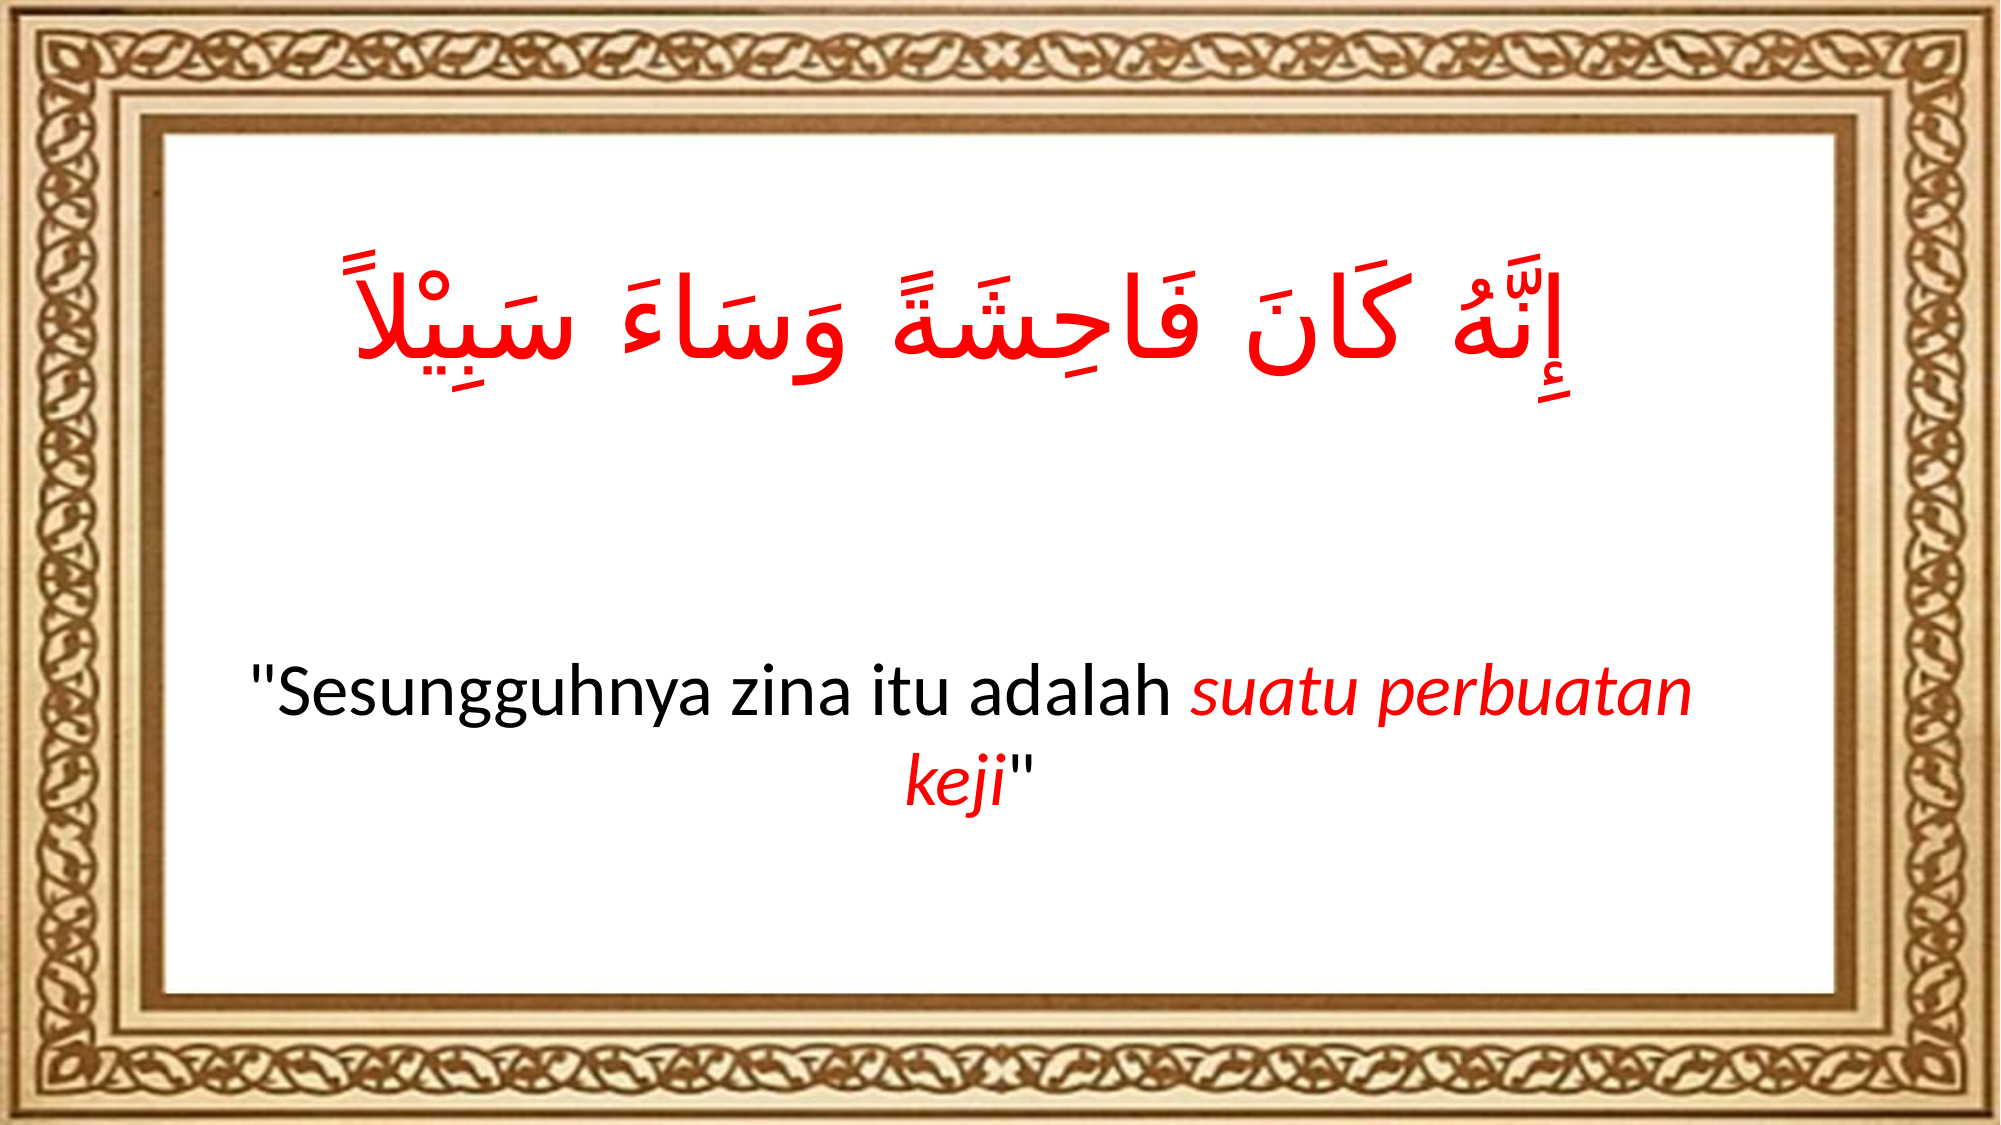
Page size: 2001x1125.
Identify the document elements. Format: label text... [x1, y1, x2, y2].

text_box "Sesungguhnya zina itu adalah suatu perbuatan keji" [215, 633, 1726, 829]
picture [0, 0, 2001, 1125]
text_box إِنَّهُ كَانَ فَاحِشَةً وَسَاءَ سَبِيْلاً [250, 238, 1691, 389]
